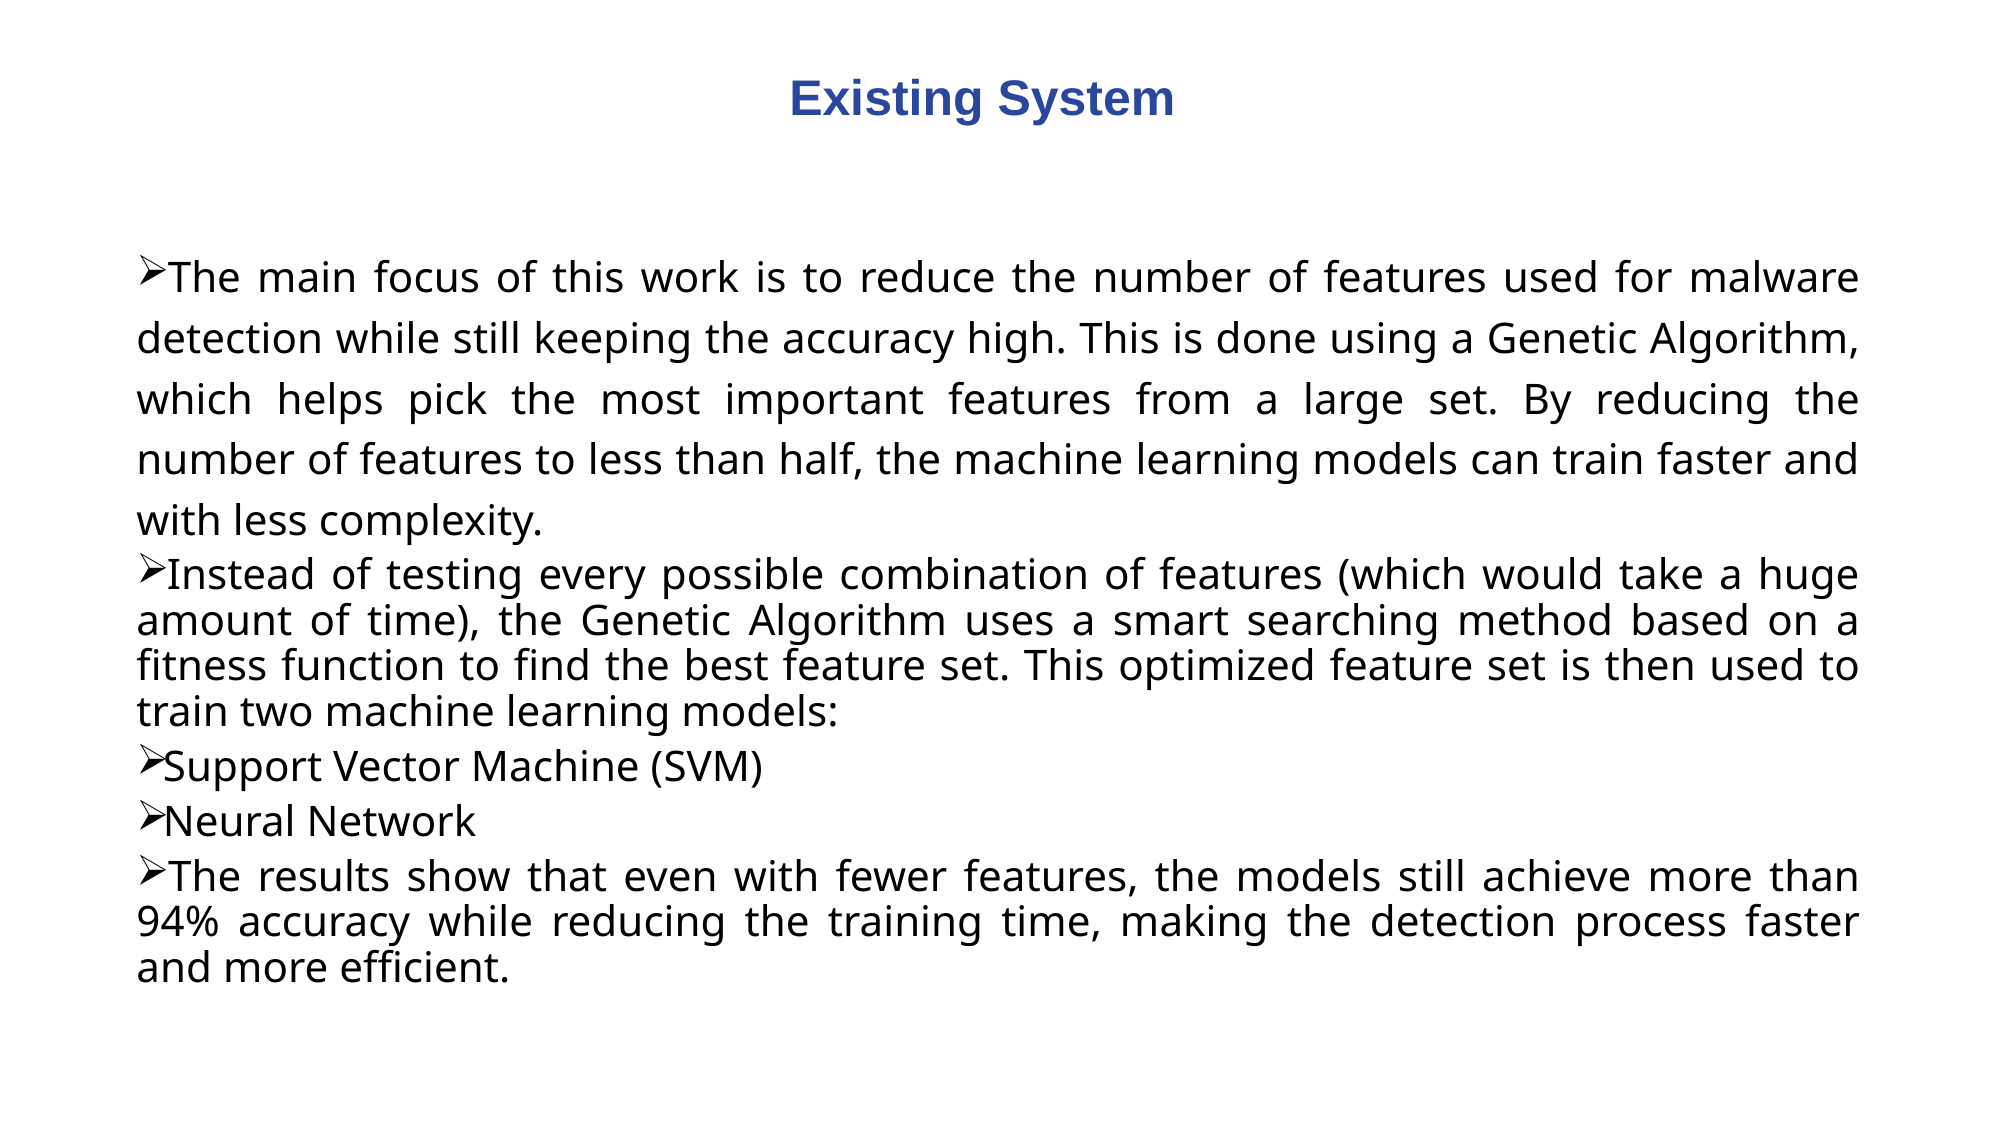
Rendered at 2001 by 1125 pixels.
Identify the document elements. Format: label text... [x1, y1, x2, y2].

list The main focus of this work is to reduce the number of features used for malware detection while still keeping the accuracy high. This is done using a Genetic Algorithm, which helps pick the most important features from a large set. By reducing the number of features to less than half, the machine learning models can train faster and with less complexity. Instead of testing every possible combination of features (which would take a huge amount of time), the Genetic Algorithm uses a smart searching method based on a fitness function to find the best feature set. This optimized feature set is then used to train two machine learning models: Support Vector Machine (SVM) Neural Network The results show that even with fewer features, the models still achieve more than 94% accuracy while reducing the training time, making the detection process faster and more efficient. [136, 240, 1862, 999]
title Existing System [120, 0, 1845, 126]
